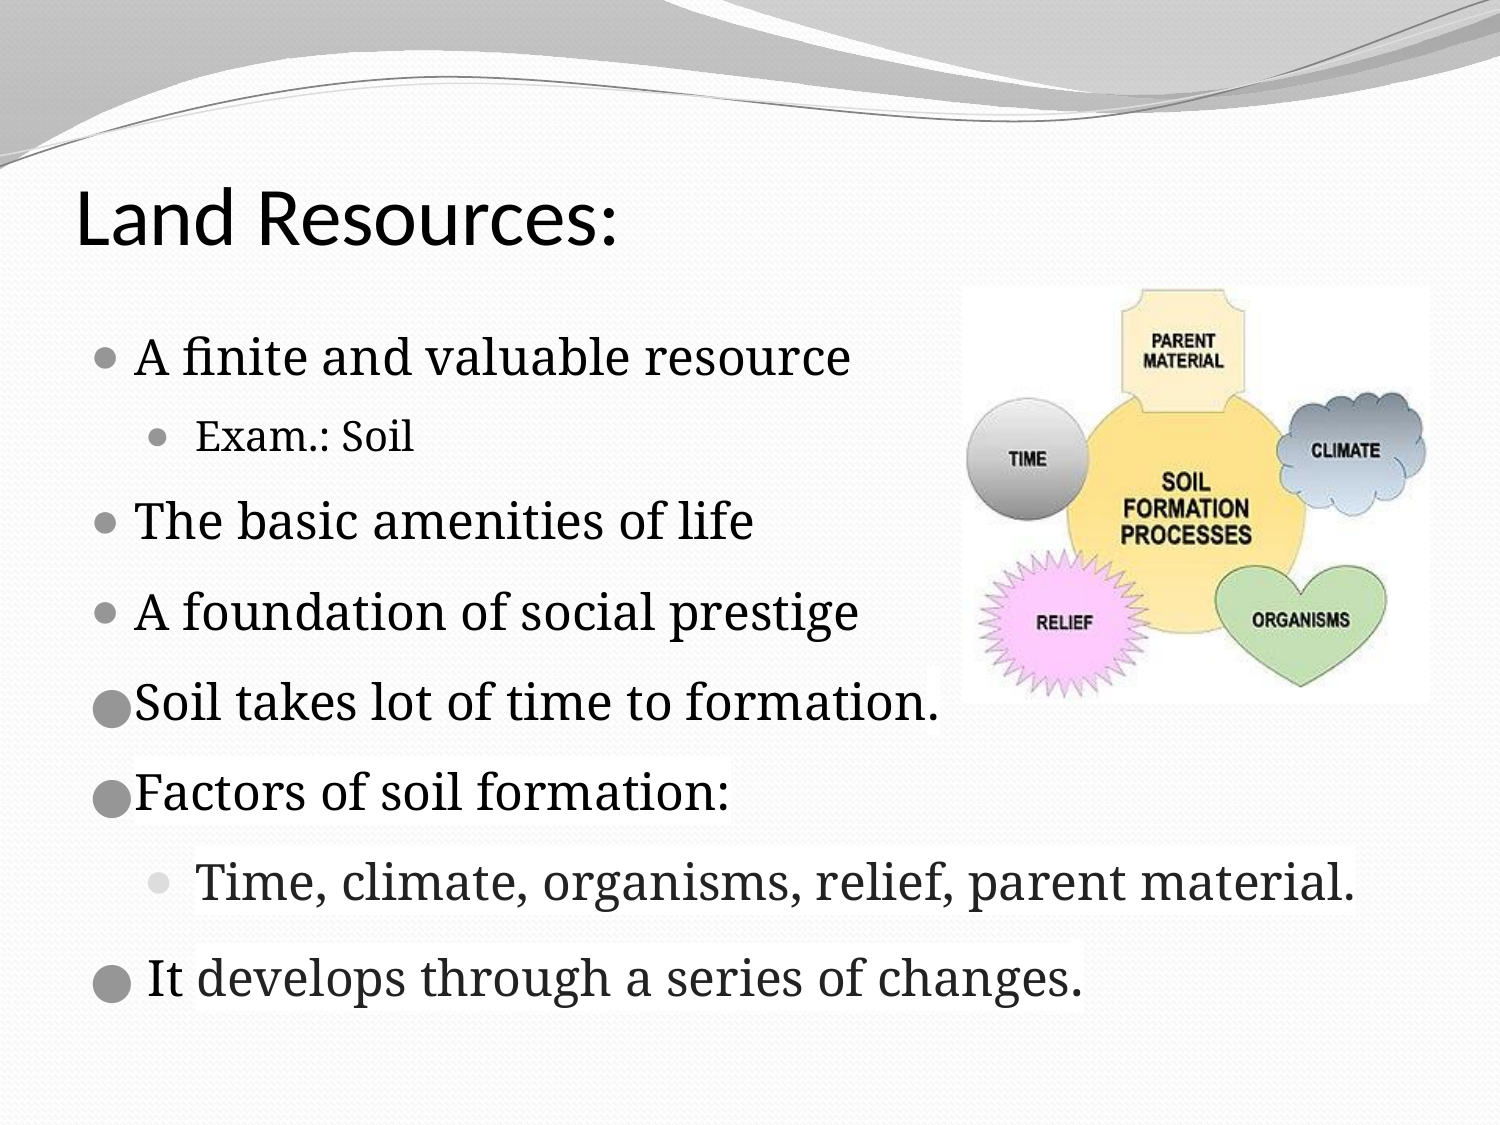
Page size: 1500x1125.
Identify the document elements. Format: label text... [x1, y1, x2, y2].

list A finite and valuable resource Exam.: Soil The basic amenities of life A foundation of social prestige Soil takes lot of time to formation. Factors of soil formation: Time, climate, organisms, relief, parent material. It develops through a series of changes. [75, 287, 1438, 1076]
picture [962, 287, 1430, 704]
title Land Resources: [75, 12, 1438, 263]
